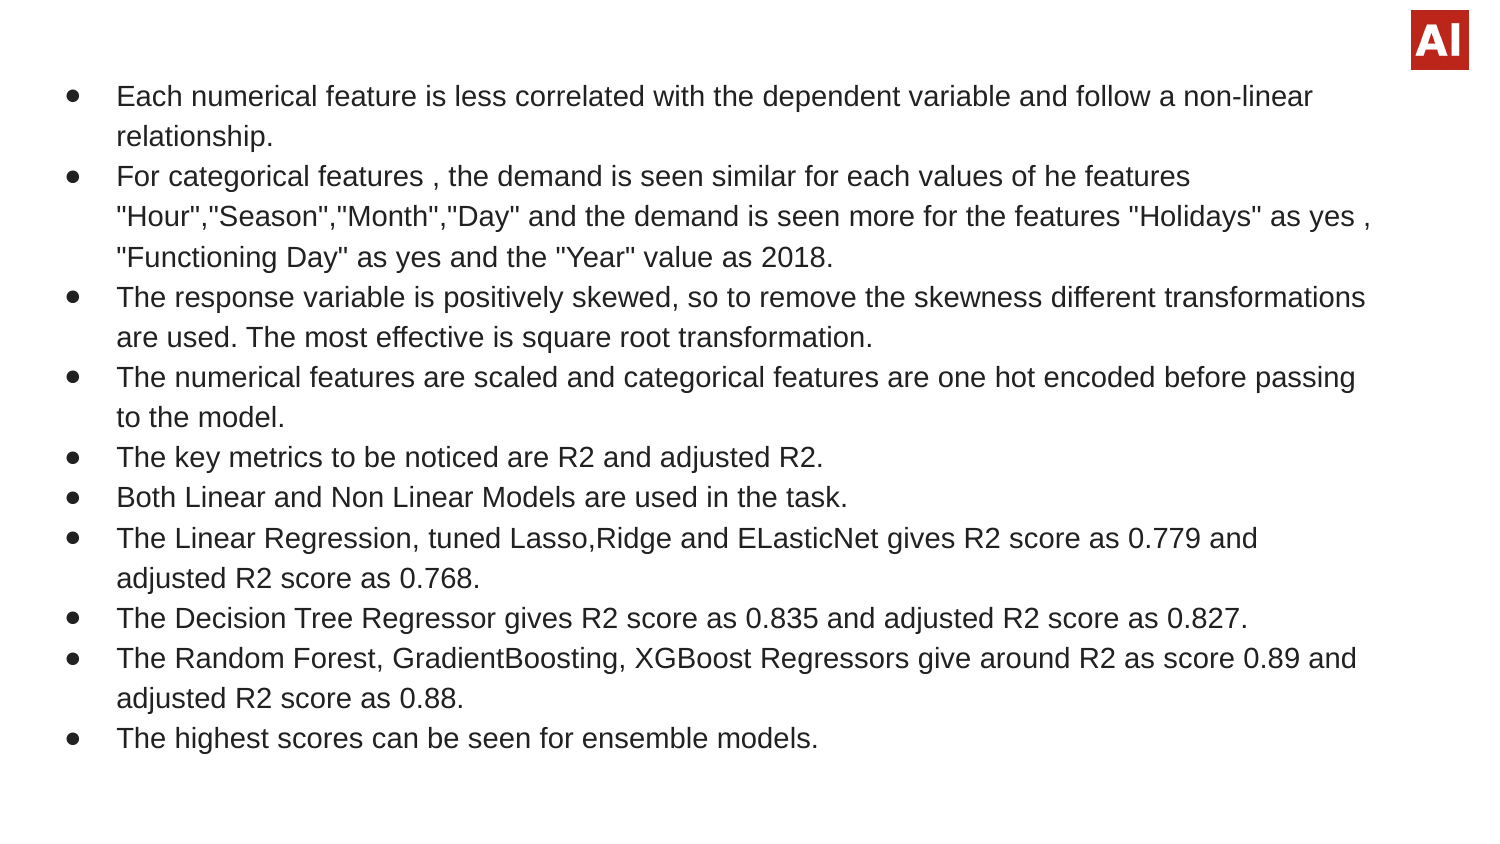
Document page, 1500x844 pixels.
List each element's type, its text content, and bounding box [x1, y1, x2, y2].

picture [1411, 10, 1469, 70]
list Each numerical feature is less correlated with the dependent variable and follow a non-linear relationship. For categorical features , the demand is seen similar for each values of he features "Hour","Season","Month","Day" and the demand is seen more for the features "Holidays" as yes , "Functioning Day" as yes and the "Year" value as 2018. The response variable is positively skewed, so to remove the skewness different transformations are used. The most effective is square root transformation. The numerical features are scaled and categorical features are one hot encoded before passing to the model. The key metrics to be noticed are R2 and adjusted R2. Both Linear and Non Linear Models are used in the task. The Linear Regression, tuned Lasso,Ridge and ELasticNet gives R2 score as 0.779 and adjusted R2 score as 0.768. The Decision Tree Regressor gives R2 score as 0.835 and adjusted R2 score as 0.827. The Random Forest, GradientBoosting, XGBoost Regressors give around R2 as score 0.89 and adjusted R2 score as 0.88. The highest scores can be seen for ensemble models. [26, 56, 1389, 689]
